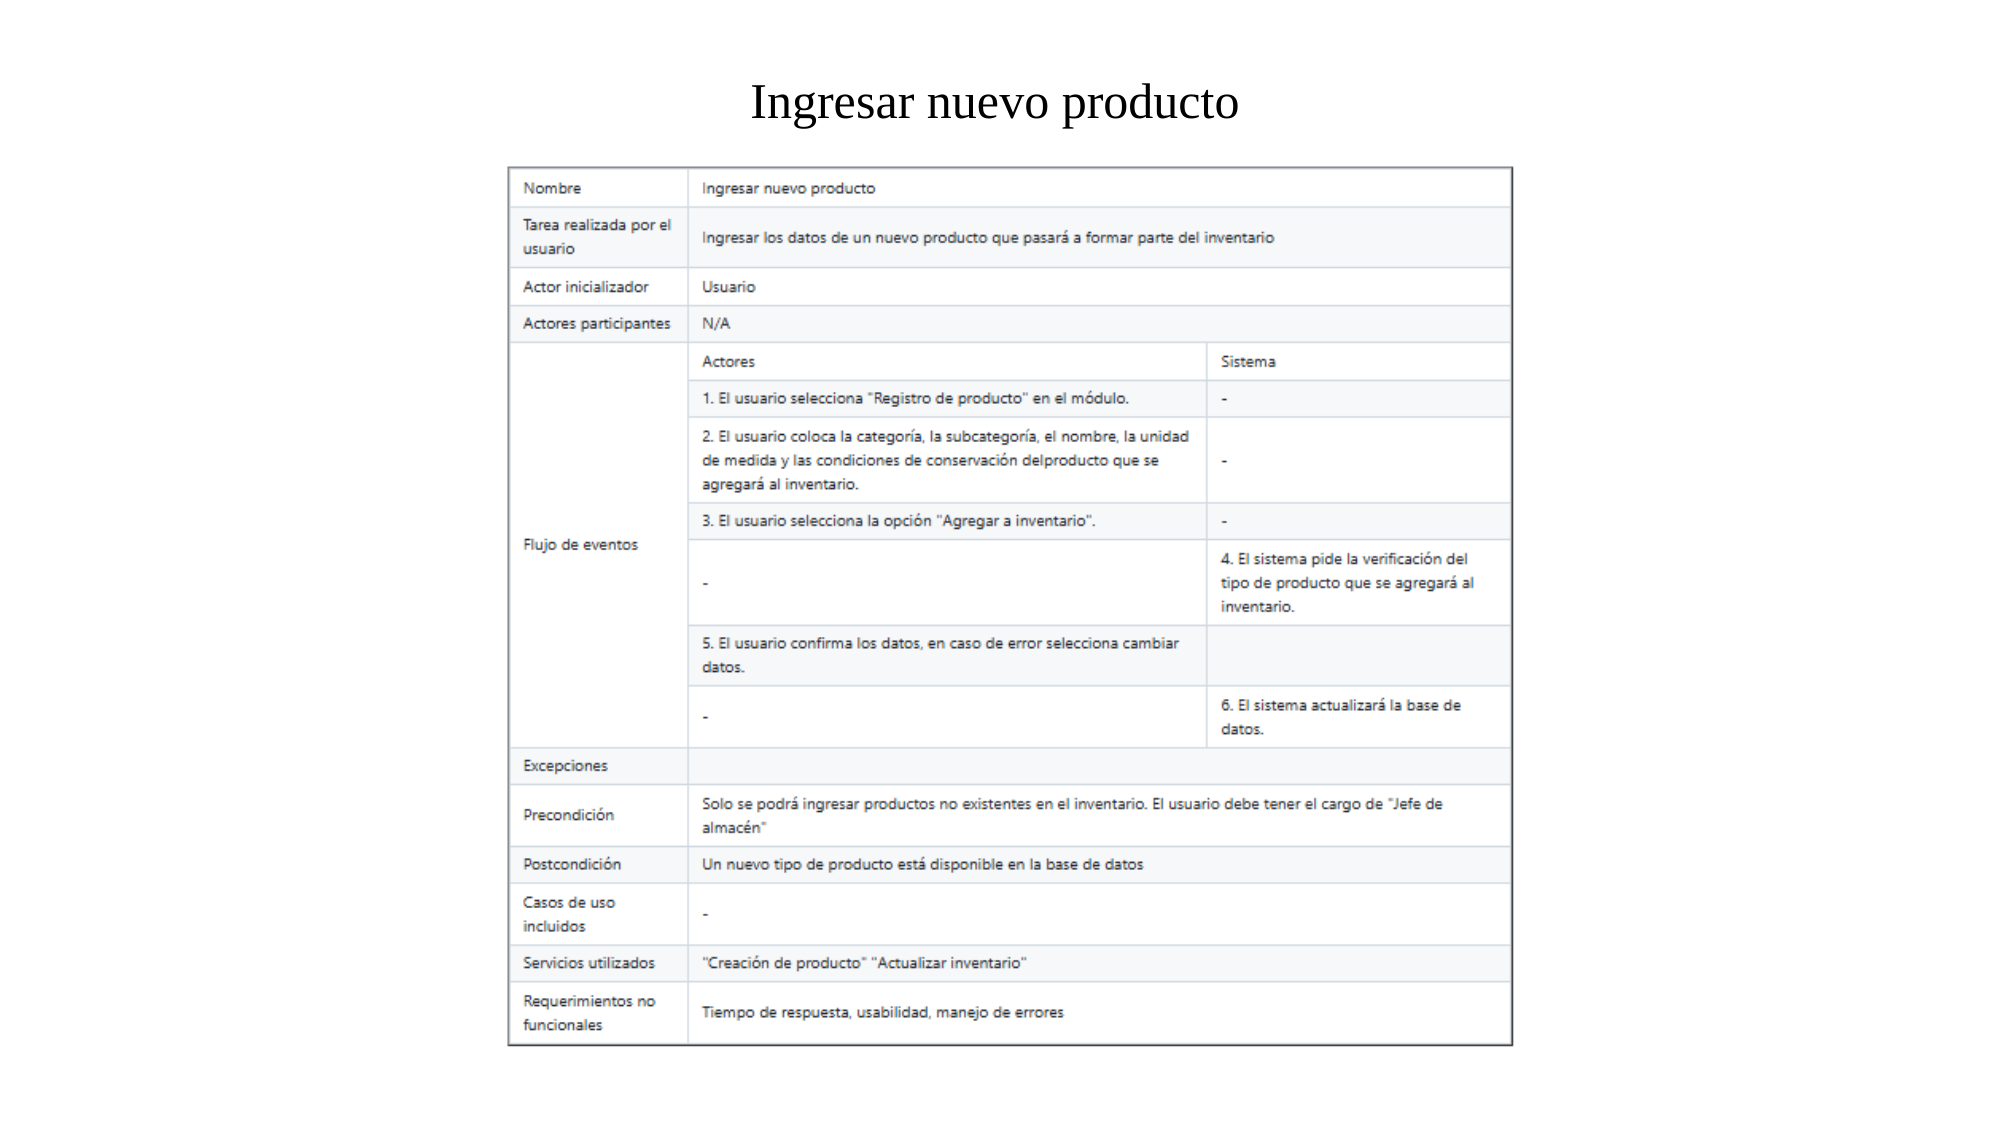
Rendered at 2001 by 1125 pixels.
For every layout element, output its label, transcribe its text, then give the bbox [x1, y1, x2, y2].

text_box Ingresar nuevo producto [735, 61, 1255, 137]
picture [502, 162, 1515, 1048]
